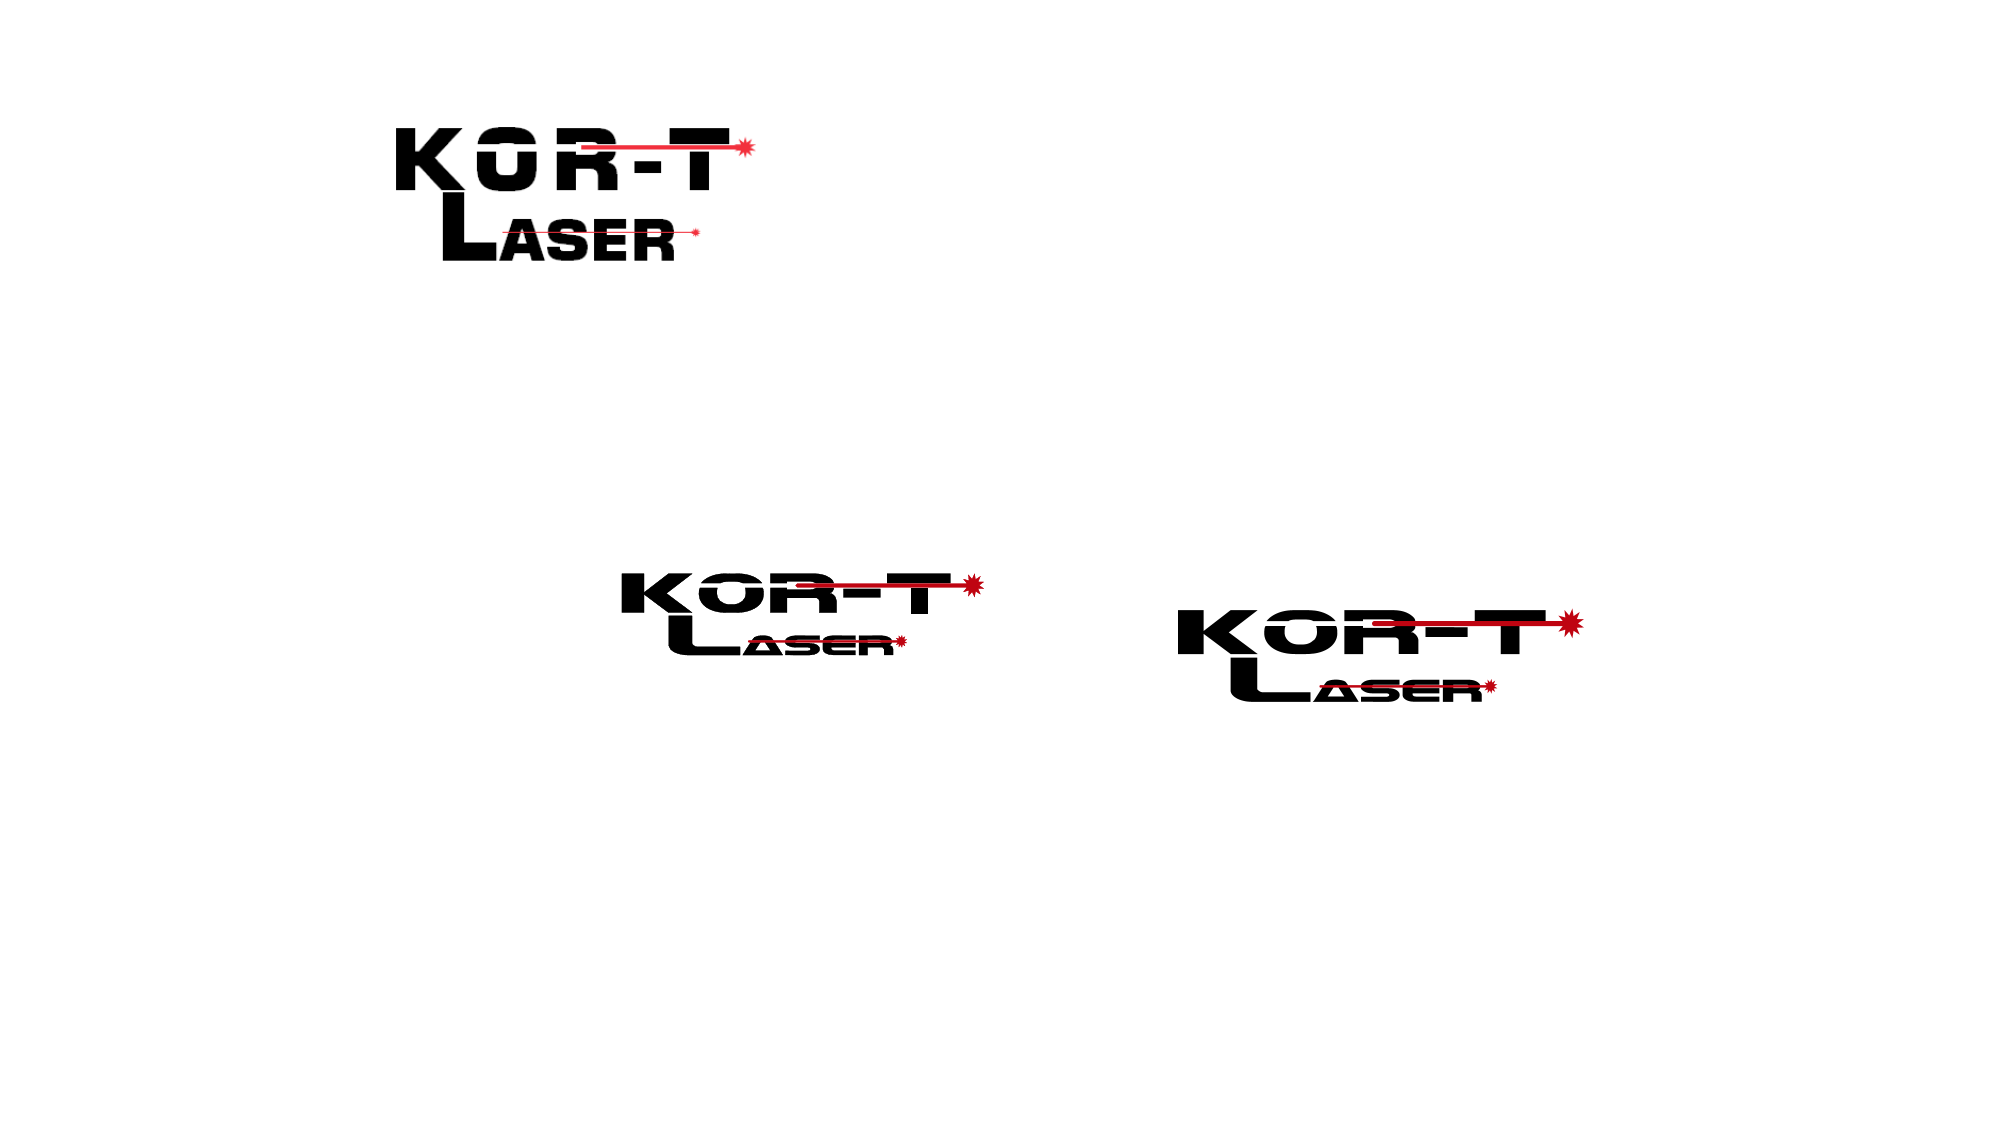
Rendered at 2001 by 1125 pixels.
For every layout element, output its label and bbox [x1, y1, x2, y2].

picture [621, 573, 984, 656]
picture [395, 126, 758, 265]
picture [1178, 608, 1584, 702]
